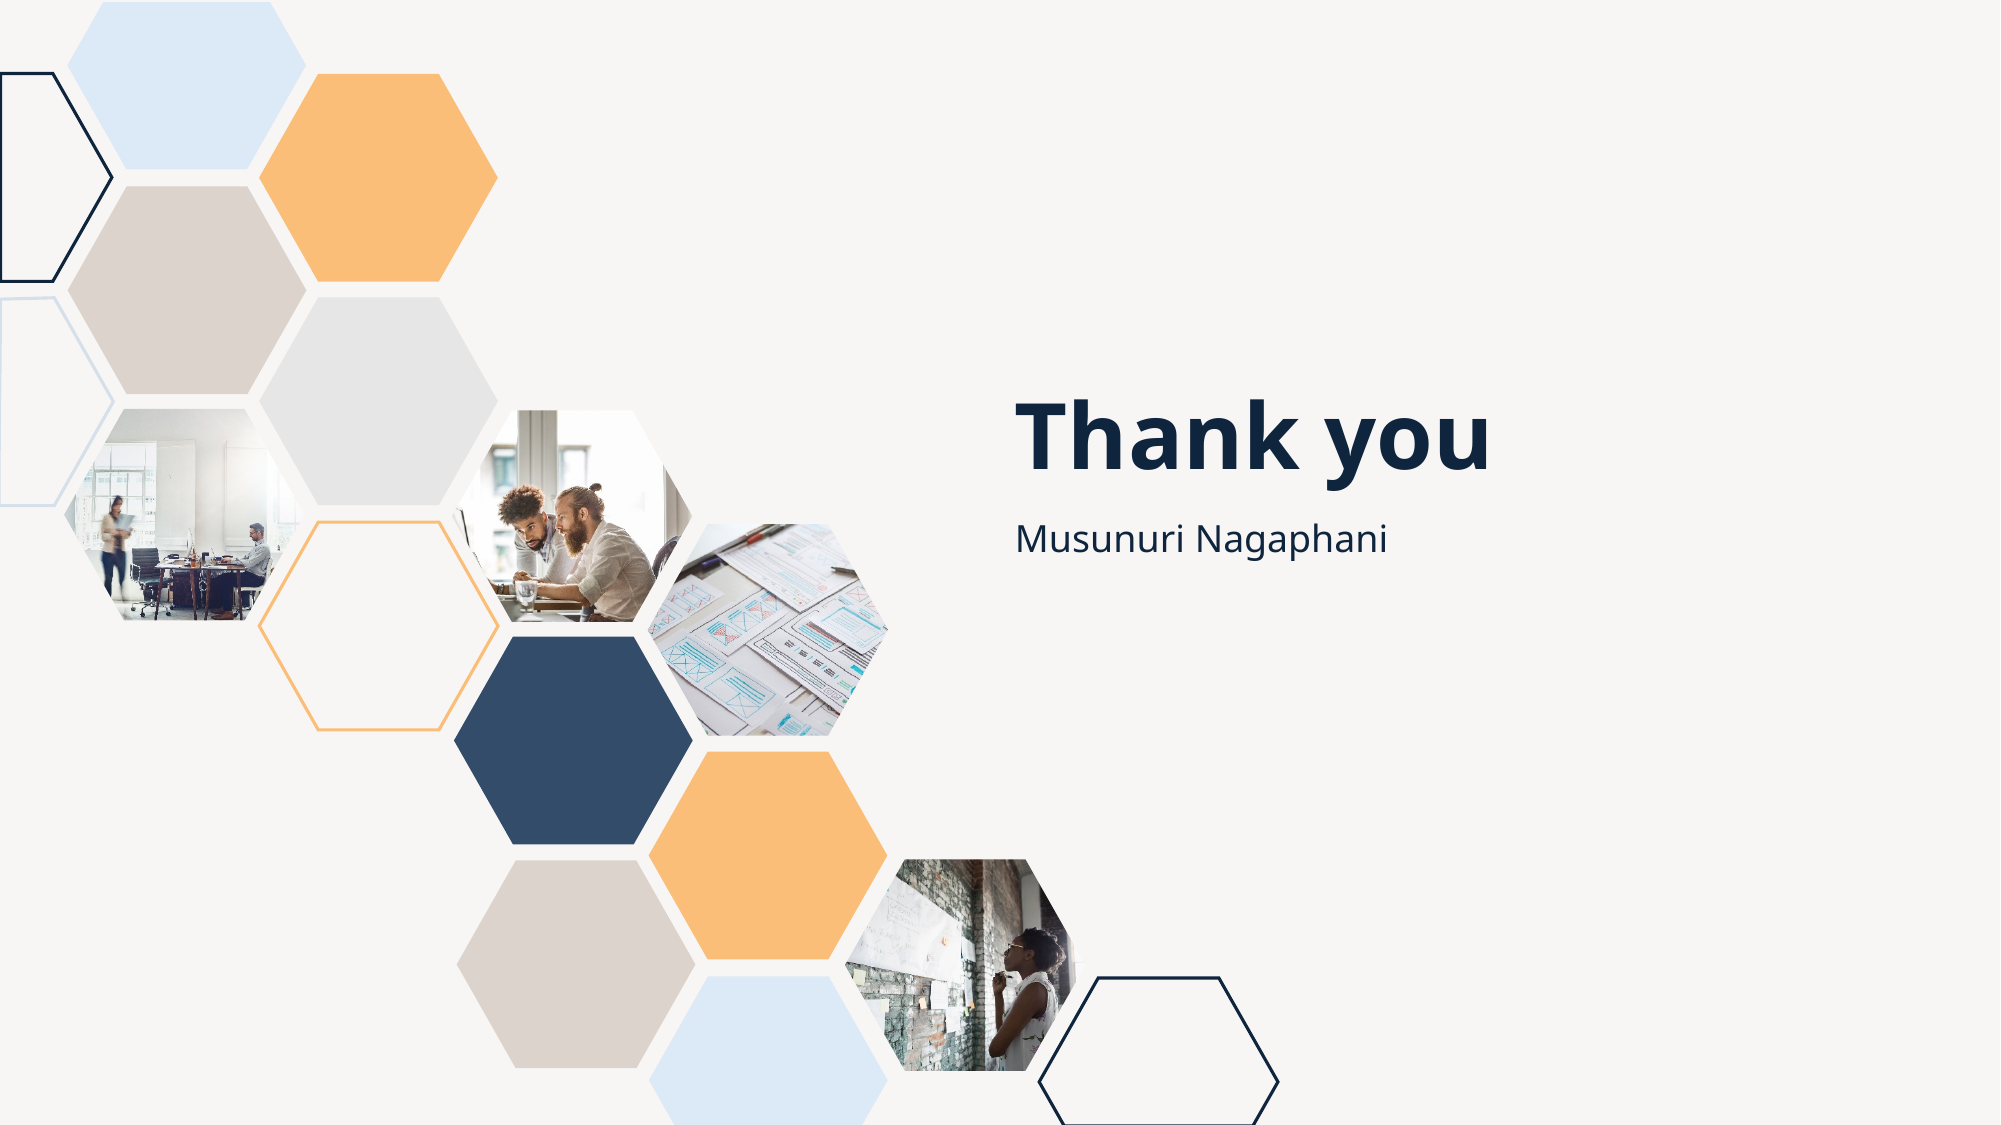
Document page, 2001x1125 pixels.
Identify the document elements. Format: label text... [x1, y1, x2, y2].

picture [64, 408, 305, 621]
list Musunuri Nagaphani [999, 507, 1498, 816]
title Thank you [999, 279, 1830, 497]
picture [844, 859, 1086, 1071]
picture [451, 410, 889, 736]
